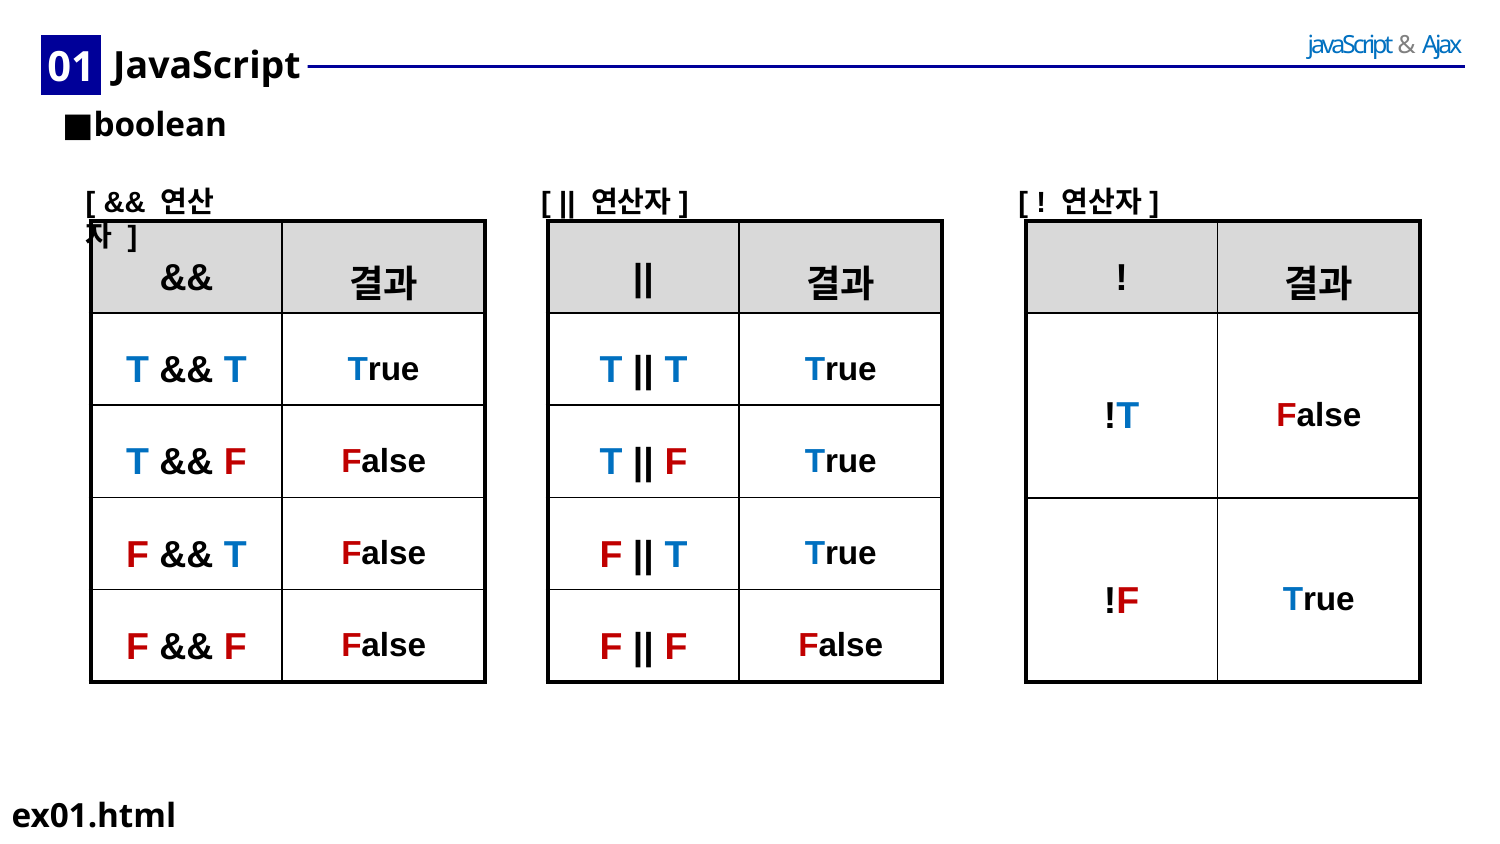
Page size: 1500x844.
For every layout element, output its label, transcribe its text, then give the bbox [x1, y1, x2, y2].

text_box [ ! 연산자] [1003, 175, 1213, 226]
table_cell T || T [550, 314, 738, 404]
table_cell T && F [93, 406, 281, 497]
table_cell True [1218, 499, 1418, 680]
table_header ! [1028, 223, 1217, 312]
table_cell False [283, 406, 483, 497]
table_header || [550, 223, 738, 312]
list boolean [47, 96, 1465, 162]
table_cell F || F [550, 590, 738, 680]
table_cell True [283, 314, 483, 404]
table_cell True [740, 314, 940, 404]
title JavaScript [101, 35, 308, 95]
table_cell T && T [93, 314, 281, 404]
text_box ex01.html [0, 786, 192, 841]
table_cell True [740, 406, 940, 497]
text_box [ && 연산자 ] [70, 175, 280, 261]
table_cell T || F [550, 406, 738, 497]
text_box [ || 연산자] [526, 175, 736, 226]
table_cell False [283, 498, 483, 589]
table_cell !T [1028, 314, 1217, 497]
table_header 결과 [283, 223, 483, 312]
table_cell True [740, 498, 940, 589]
table_cell F || T [550, 498, 738, 589]
table_cell False [740, 590, 940, 680]
list 01 [41, 35, 101, 95]
table_cell False [283, 590, 483, 680]
table_cell F && F [93, 590, 281, 680]
table_header && [93, 223, 281, 312]
table_header 결과 [740, 223, 940, 312]
table_cell !F [1028, 499, 1217, 680]
table_cell F && T [93, 498, 281, 589]
table_cell False [1218, 314, 1418, 497]
table_header 결과 [1218, 223, 1418, 312]
